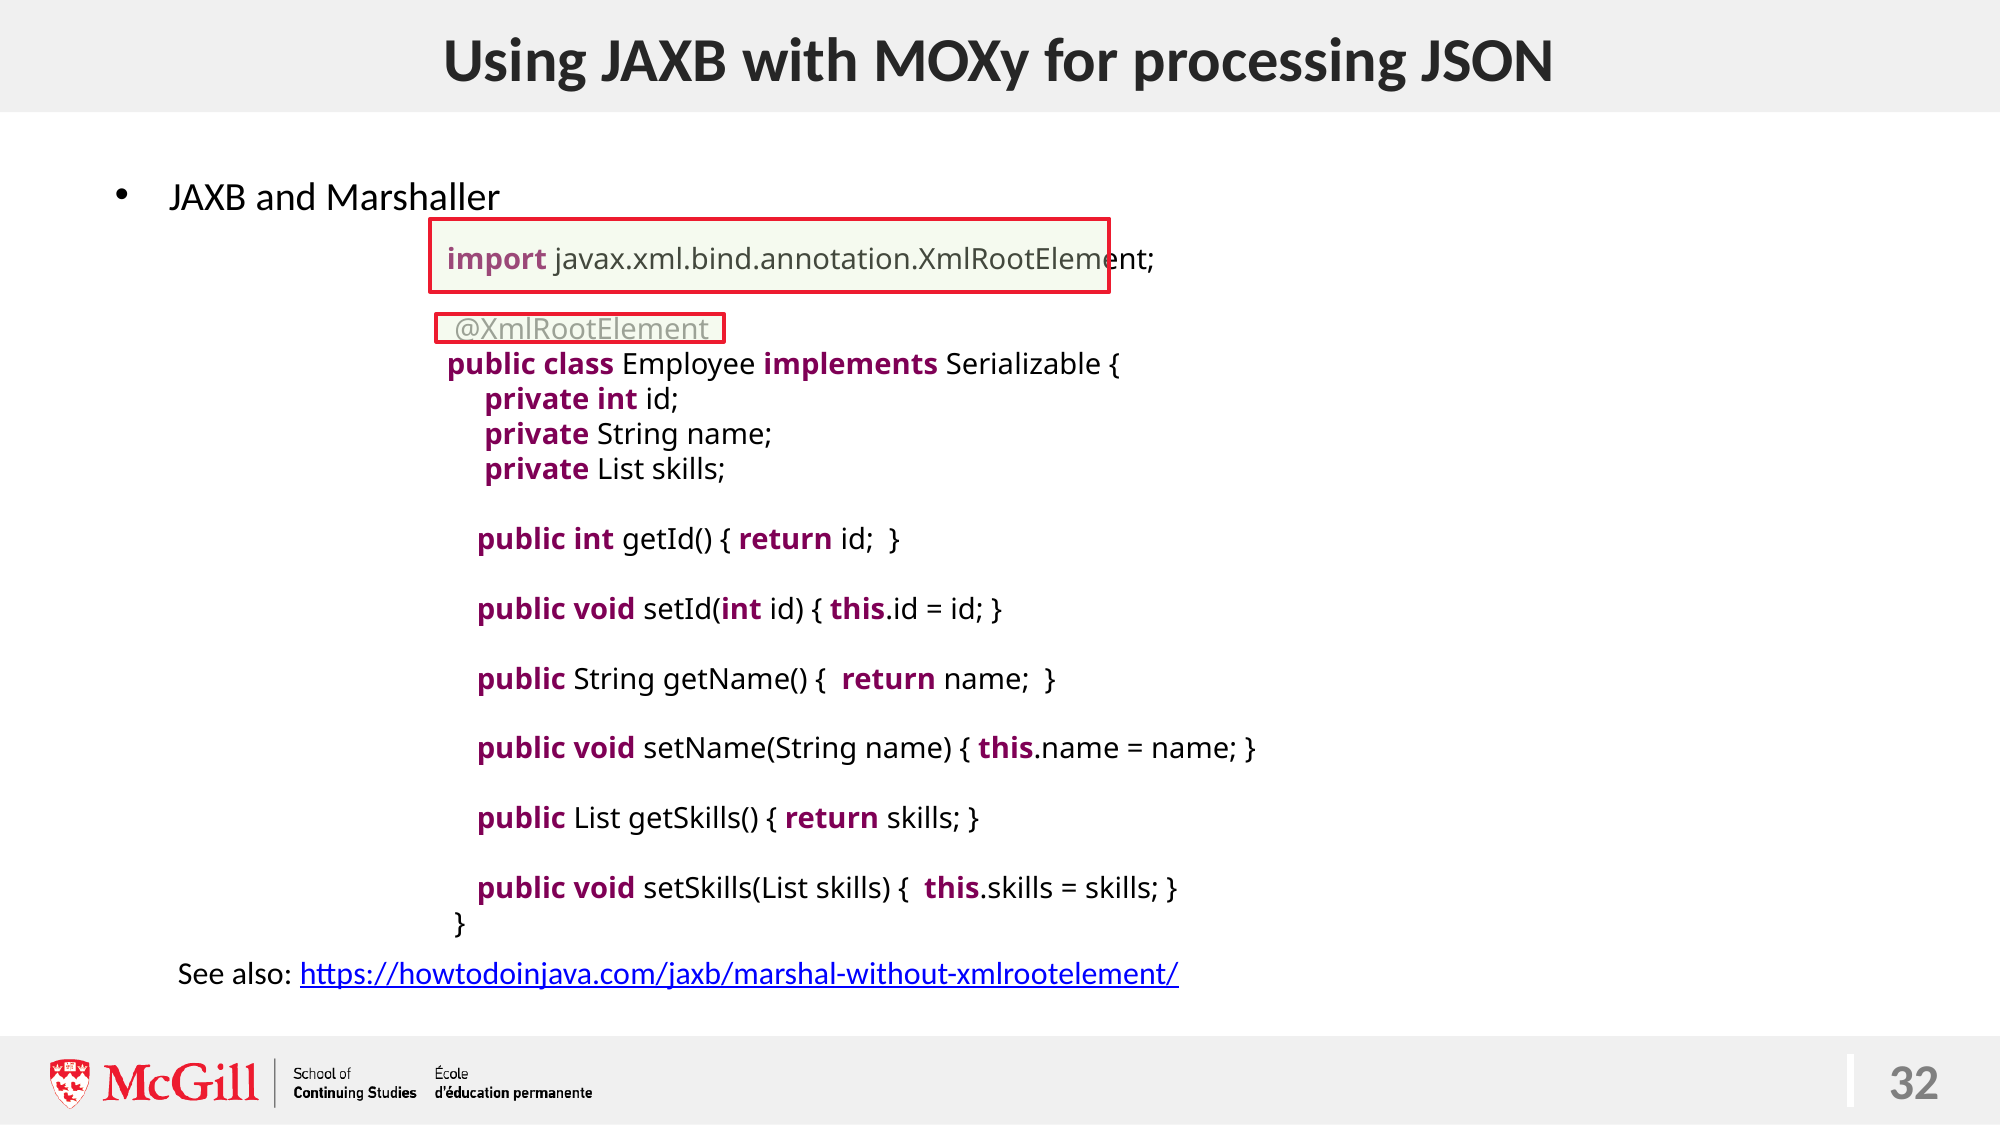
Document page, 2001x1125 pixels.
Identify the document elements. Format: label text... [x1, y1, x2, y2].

title Using JAXB with MOXy for processing JSON [0, 0, 2000, 113]
text_box [428, 217, 1111, 294]
text_box [434, 312, 726, 344]
text_box import javax.xml.bind.annotation.XmlRootElement; @XmlRootElement public class Employee implements Serializable { private int id; private String name; private List skills; public int getId() { return id; } public void setId(int id) { this.id = id; } public String getName() { return name; } public void setName(String name) { this.name = name; } public List getSkills() { return skills; } public void setSkills(List skills) { this.skills = skills; } } [446, 240, 1610, 940]
list JAXB and Marshaller See also: https://howtodoinjava.com/jaxb/marshal-without-xmlrootelement/ [99, 162, 1900, 1005]
picture [50, 1058, 592, 1109]
